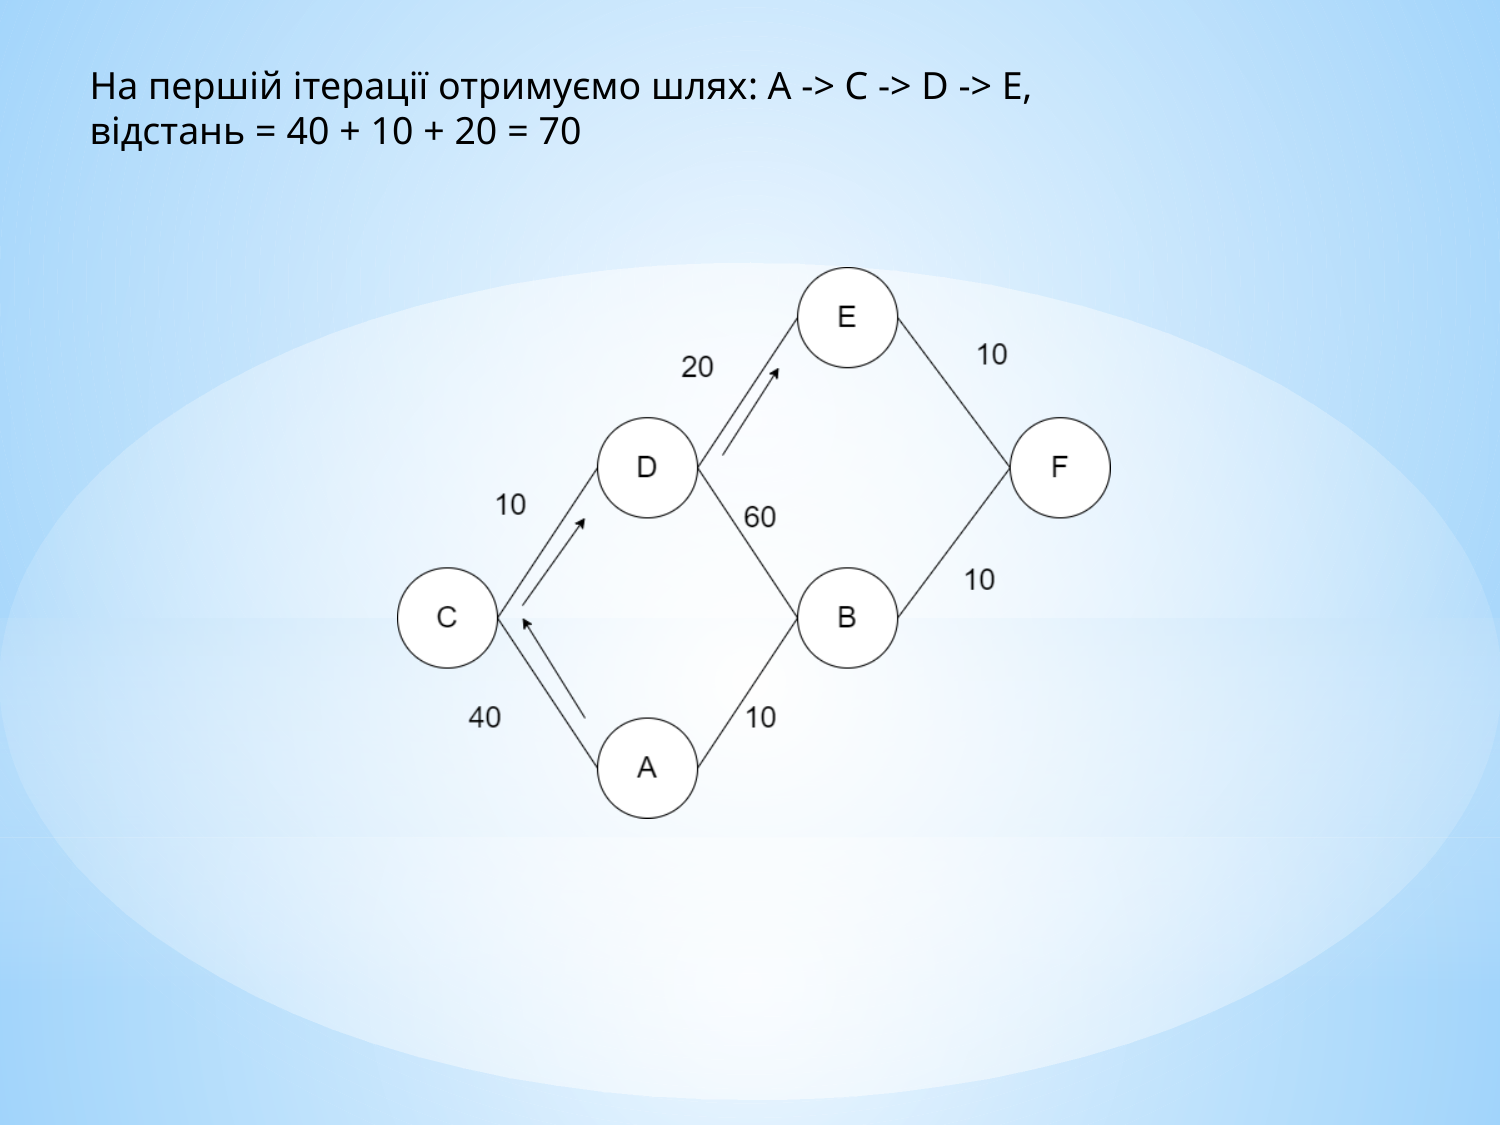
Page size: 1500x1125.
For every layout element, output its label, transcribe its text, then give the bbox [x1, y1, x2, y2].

text_box На першій ітерації отримуємо шлях: A -> C -> D -> E, відстань = 40 + 10 + 20 = 70 [74, 54, 1434, 160]
picture [396, 266, 1112, 819]
